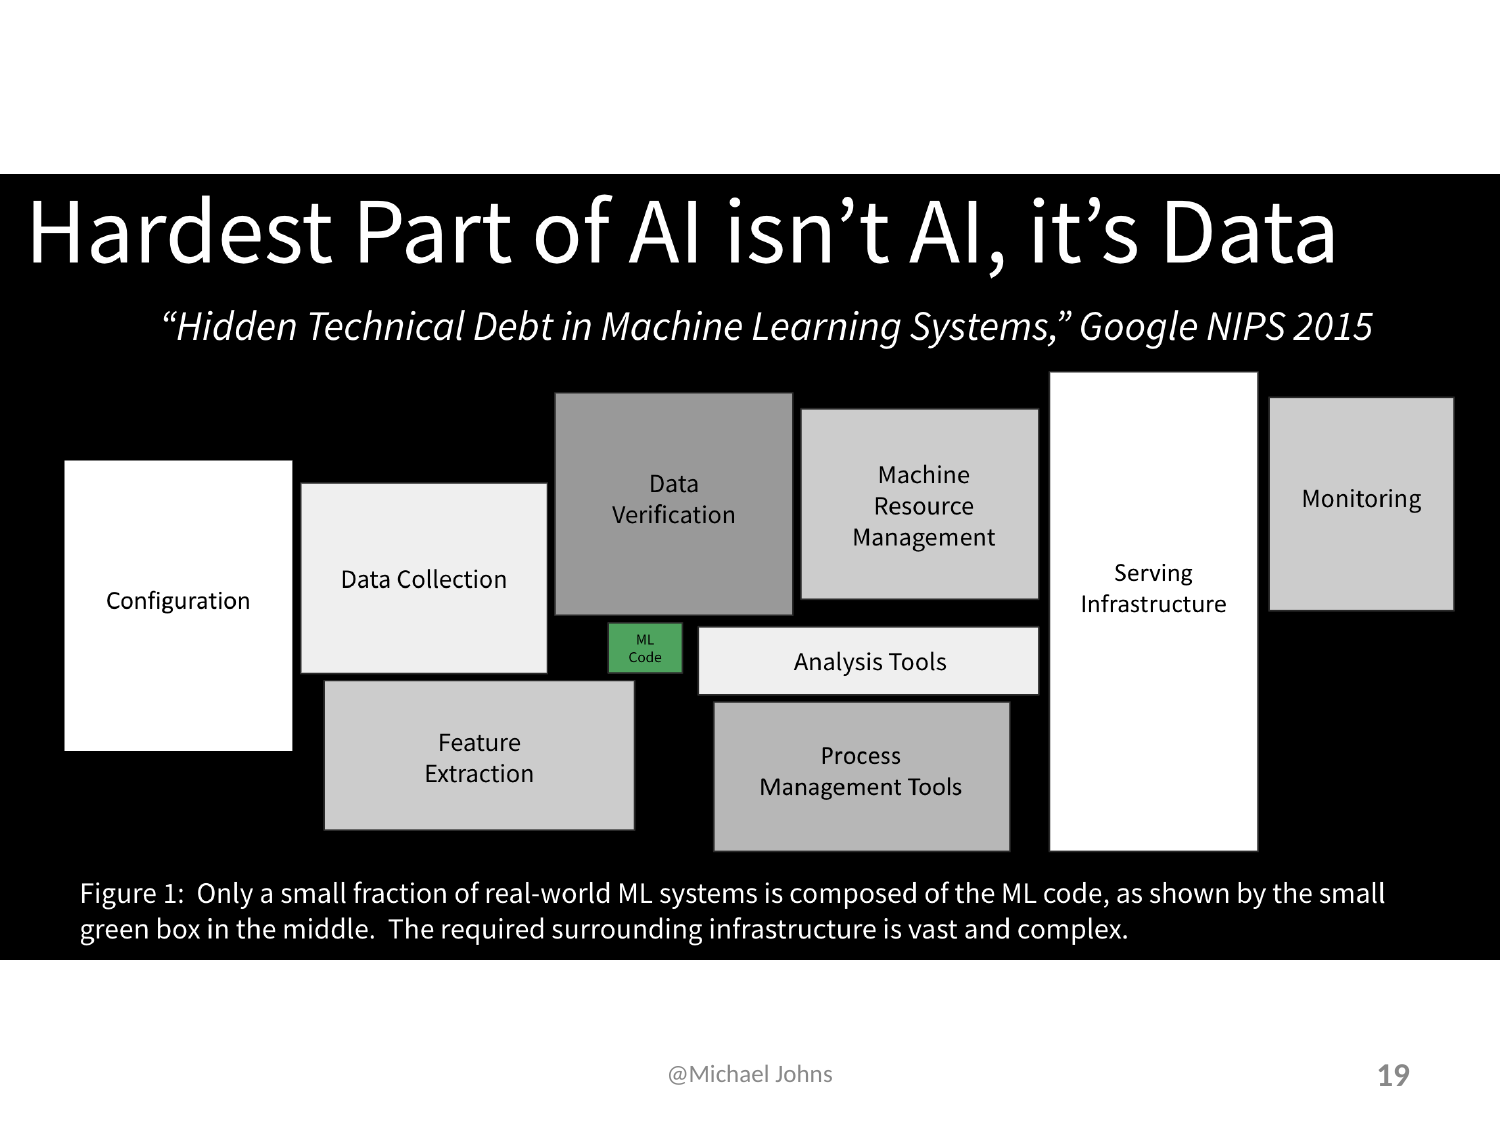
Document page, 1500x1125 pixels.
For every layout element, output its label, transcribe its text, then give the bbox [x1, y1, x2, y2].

slide_number ‹#› [1074, 1042, 1425, 1103]
picture [0, 174, 1500, 960]
footer @Michael Johns [512, 1042, 988, 1103]
